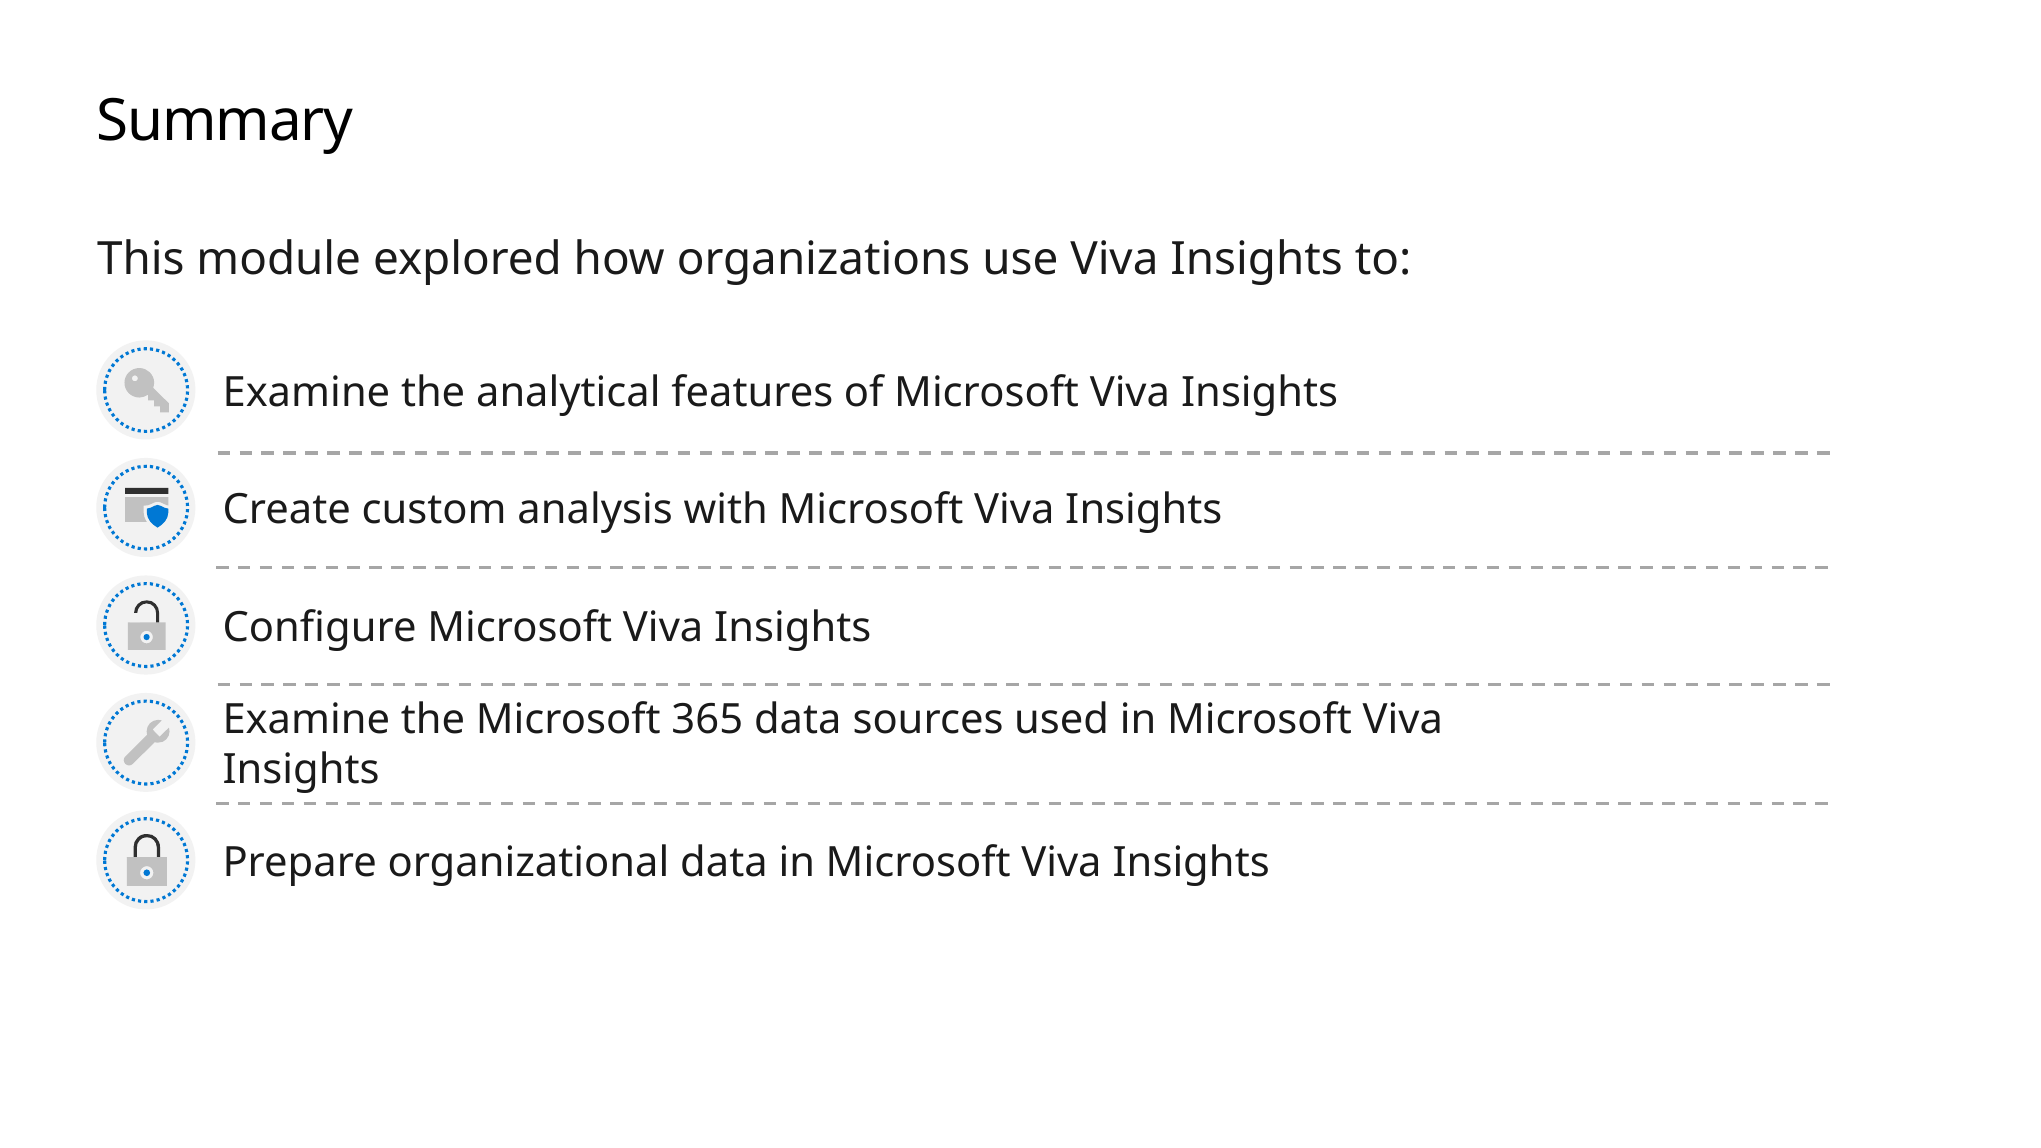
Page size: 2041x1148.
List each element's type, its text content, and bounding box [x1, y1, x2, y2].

picture [95, 574, 196, 675]
text_box Examine the analytical features of Microsoft Viva Insights [222, 364, 1394, 415]
picture [95, 692, 196, 792]
picture [95, 339, 196, 440]
text_box Configure Microsoft Viva Insights [222, 599, 1112, 650]
text_box This module explored how organizations use Viva Insights to: [75, 201, 1886, 310]
picture [95, 809, 196, 910]
picture [95, 457, 196, 558]
text_box Examine the Microsoft 365 data sources used in Microsoft Viva Insights [222, 691, 1588, 793]
text_box Create custom analysis with Microsoft Viva Insights [222, 481, 1367, 533]
text_box Prepare organizational data in Microsoft Viva Insights [222, 834, 1705, 885]
title Summary [96, 81, 1904, 153]
